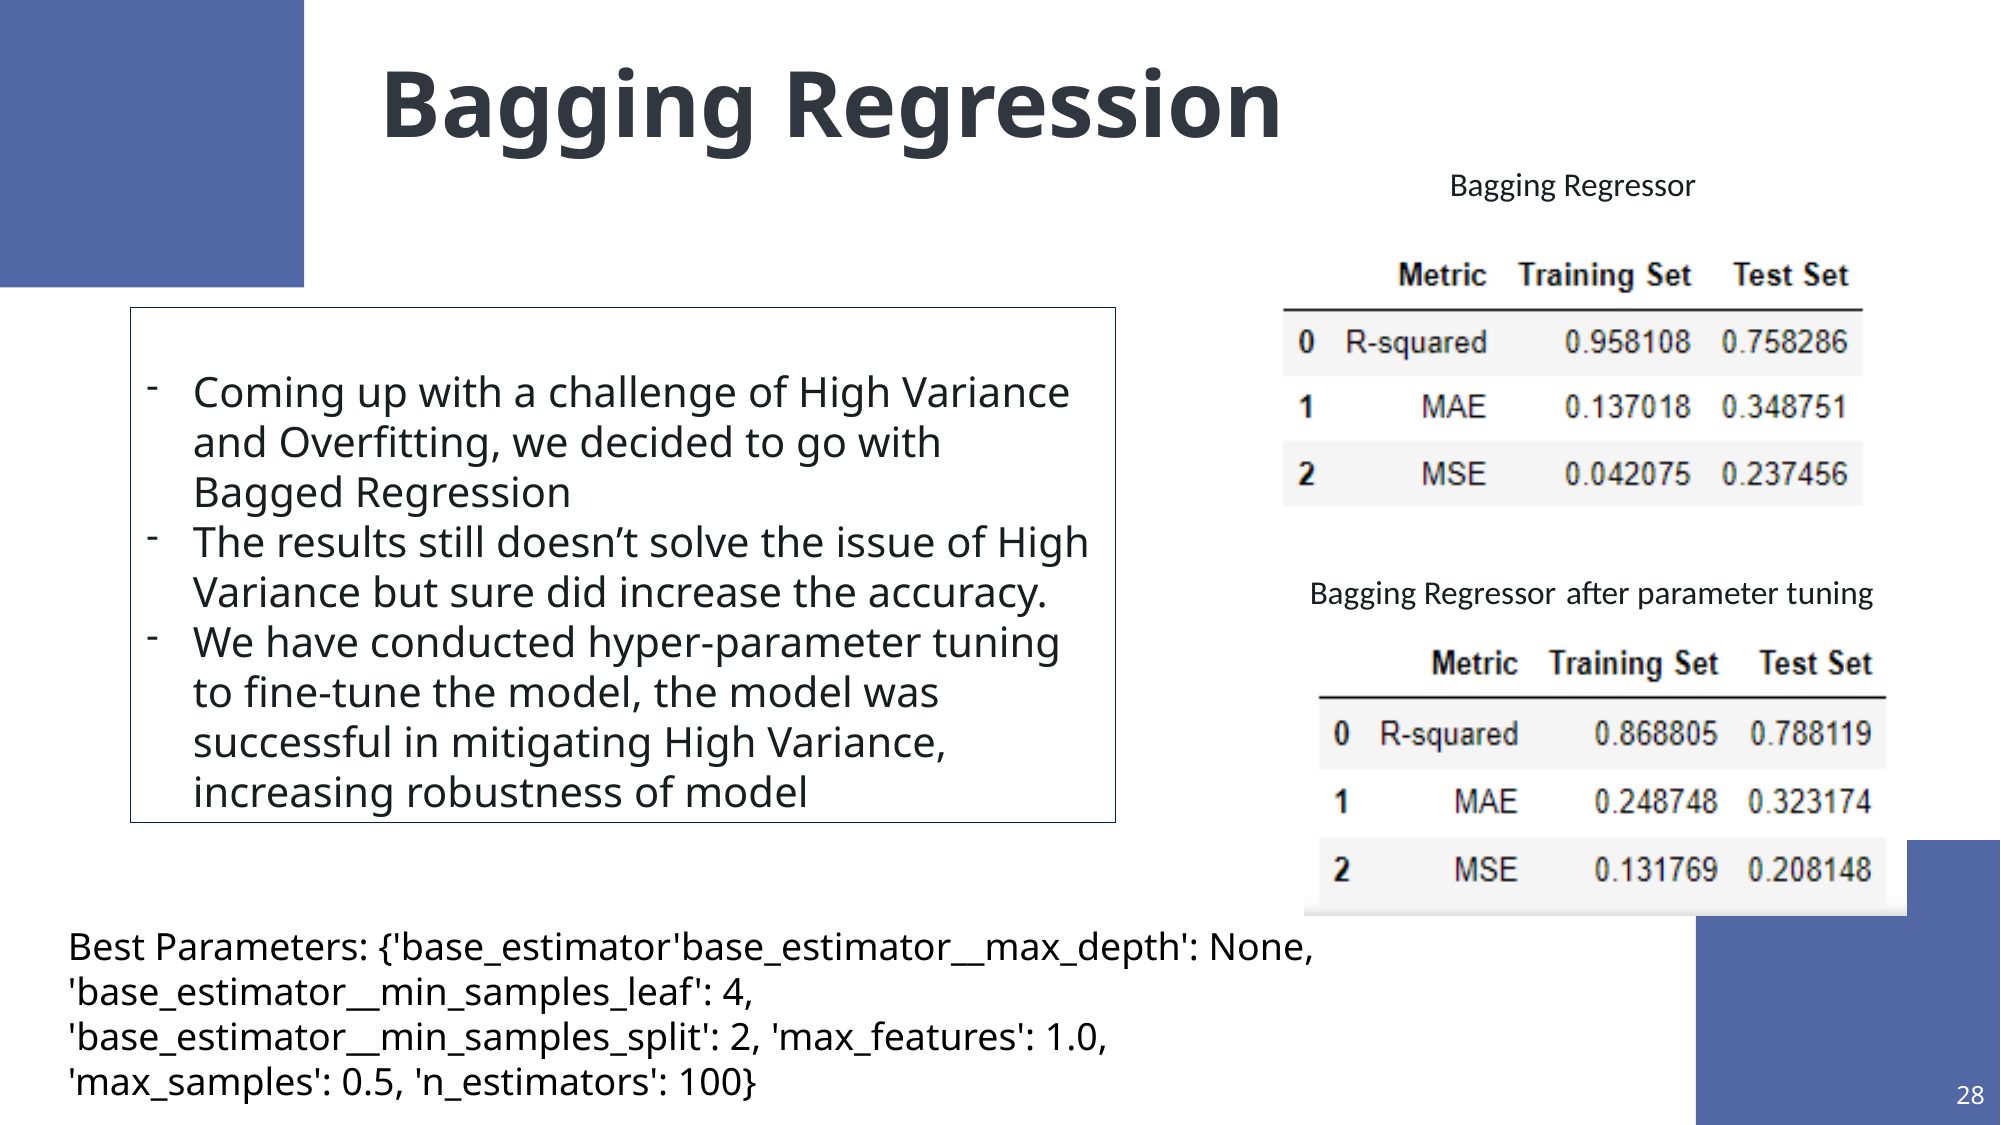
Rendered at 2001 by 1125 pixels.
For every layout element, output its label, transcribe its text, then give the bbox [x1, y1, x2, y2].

text_box Best Parameters: {'base_estimator'base_estimator__max_depth': None, 'base_estimator__min_samples_leaf': 4, 'base_estimator__min_samples_split': 2, 'max_features': 1.0, 'max_samples': 0.5, 'n_estimators': 100} [52, 915, 1354, 1111]
text_box Bagging Regressor after parameter tuning [1151, 532, 2000, 650]
text_box Coming up with a challenge of High Variance and Overfitting, we decided to go with Bagged Regression The results still doesn’t solve the issue of High Variance but sure did increase the accuracy. We have conducted hyper-parameter tuning to fine-tune the model, the model was successful in mitigating High Variance, increasing robustness of model [130, 307, 1116, 823]
text_box Bagging Regressor [1137, 124, 2000, 242]
text_box Bagging Regression [364, 38, 1431, 164]
picture [1304, 607, 1907, 916]
picture [1268, 219, 1891, 532]
slide_number 28 [1938, 1079, 2000, 1114]
